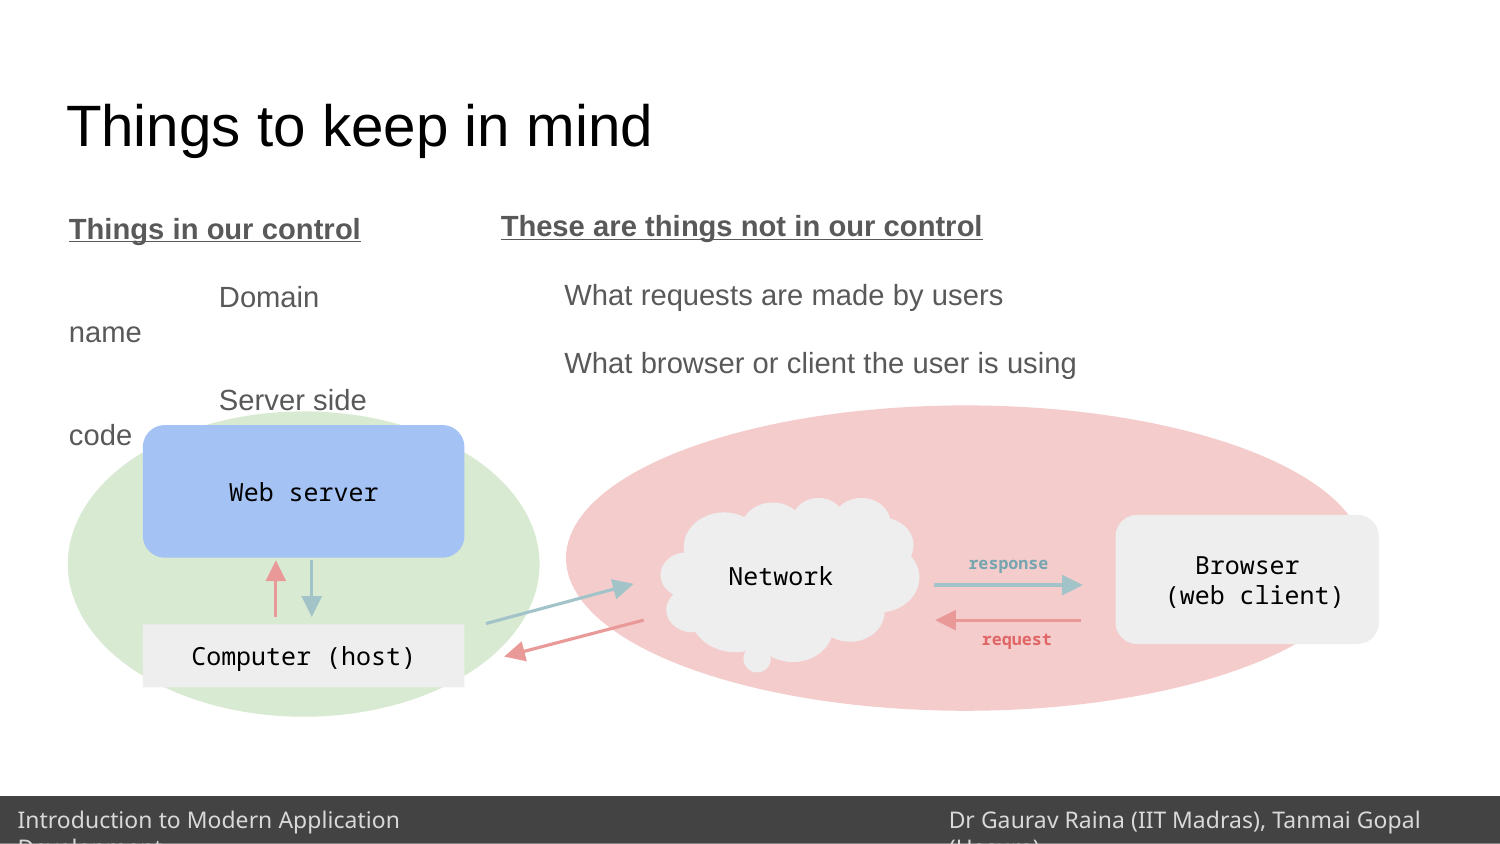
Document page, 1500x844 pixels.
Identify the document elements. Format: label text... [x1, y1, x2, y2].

text_box [206, 413, 402, 425]
title Things to keep in mind [51, 72, 1449, 167]
text_box request [966, 613, 1087, 654]
text_box Computer (host) [142, 624, 465, 688]
text_box Browser (web client) [1115, 514, 1379, 645]
text_box [165, 688, 442, 717]
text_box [503, 619, 644, 657]
text_box Network [660, 497, 920, 673]
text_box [485, 583, 634, 624]
text_box response [953, 538, 1073, 578]
text_box These are things not in our control What requests are made by users What browser or client the user is using [485, 192, 1132, 487]
text_box [565, 419, 1348, 711]
text_box Things in our control Domain name Server side code [54, 195, 386, 413]
text_box [67, 452, 540, 676]
text_box Web server [142, 425, 465, 558]
